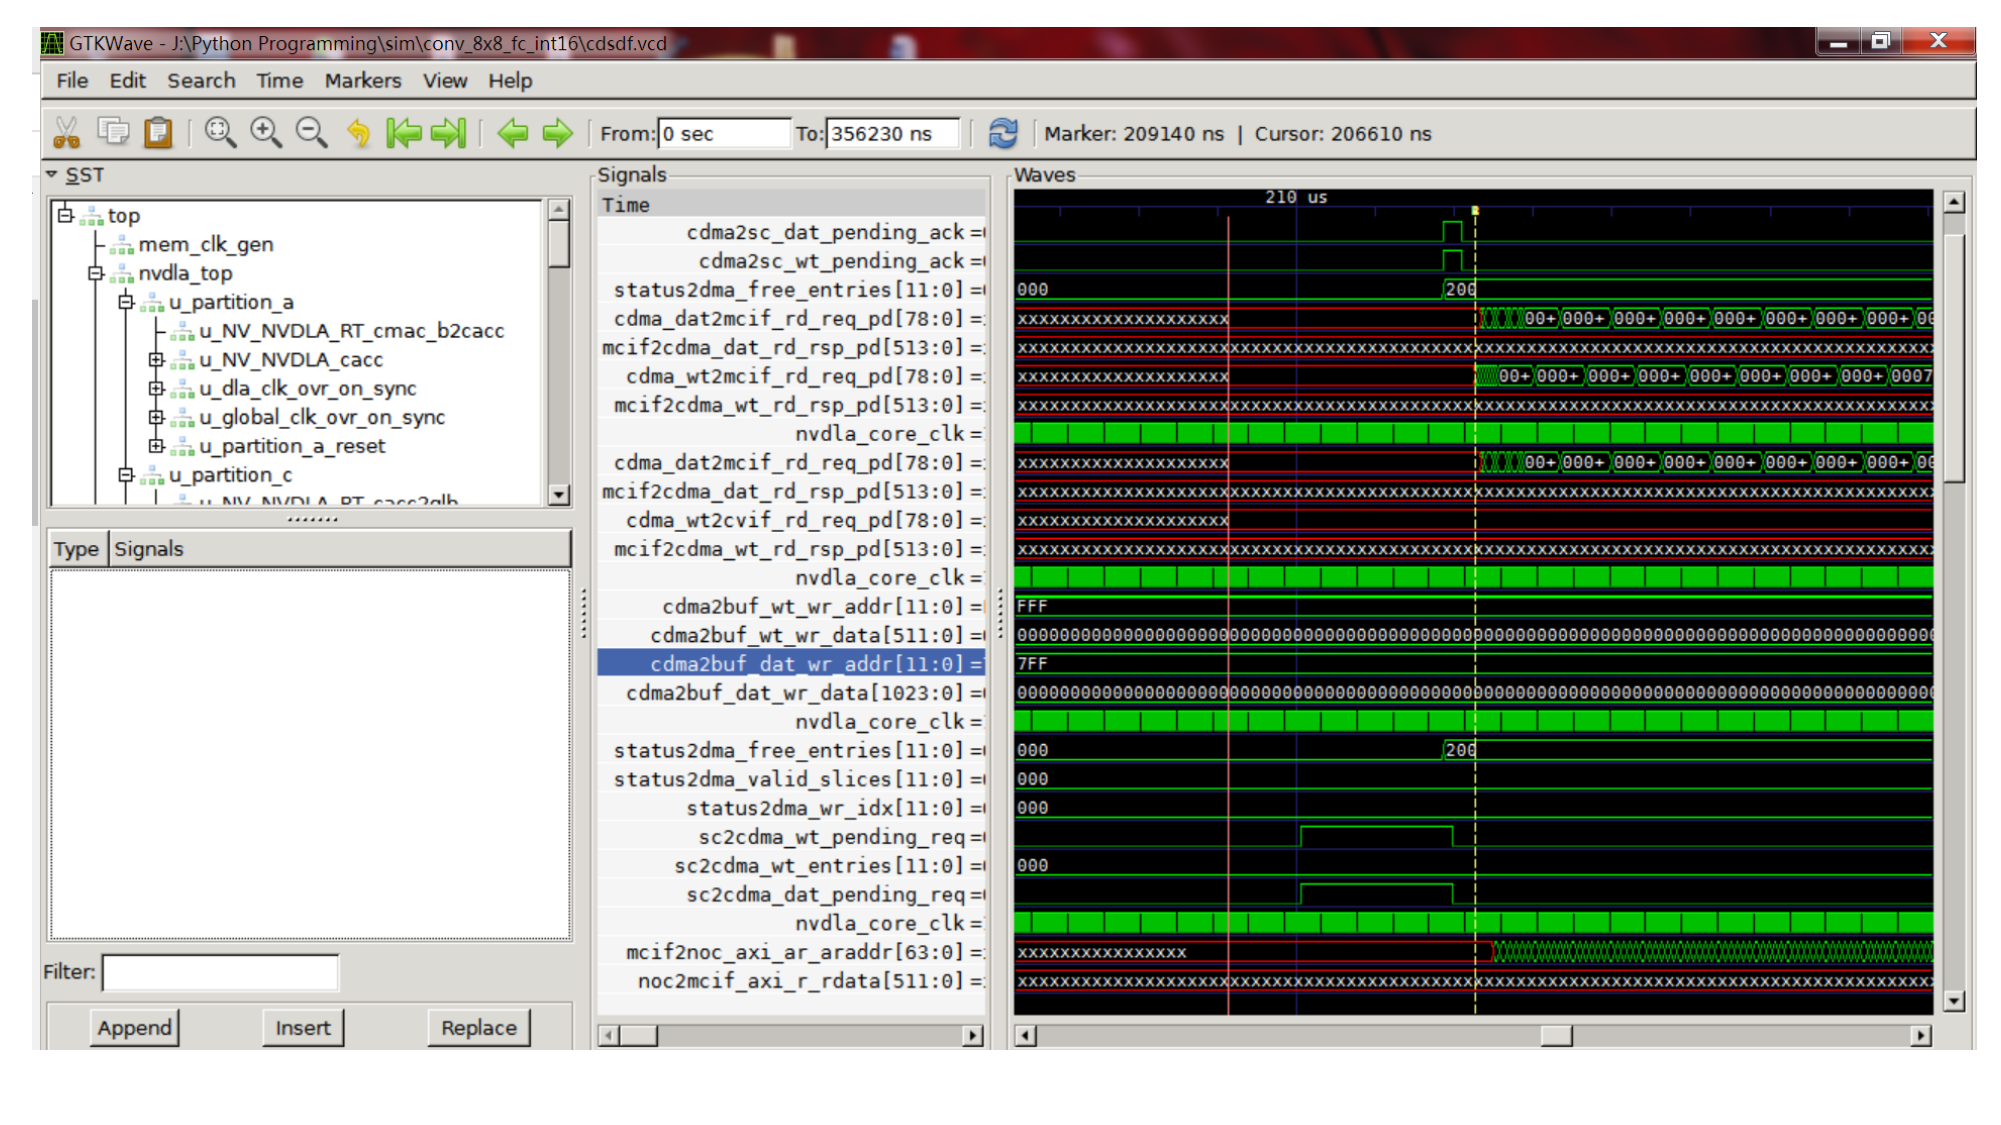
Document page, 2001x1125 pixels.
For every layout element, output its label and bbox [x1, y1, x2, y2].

list [32, 27, 1977, 1050]
